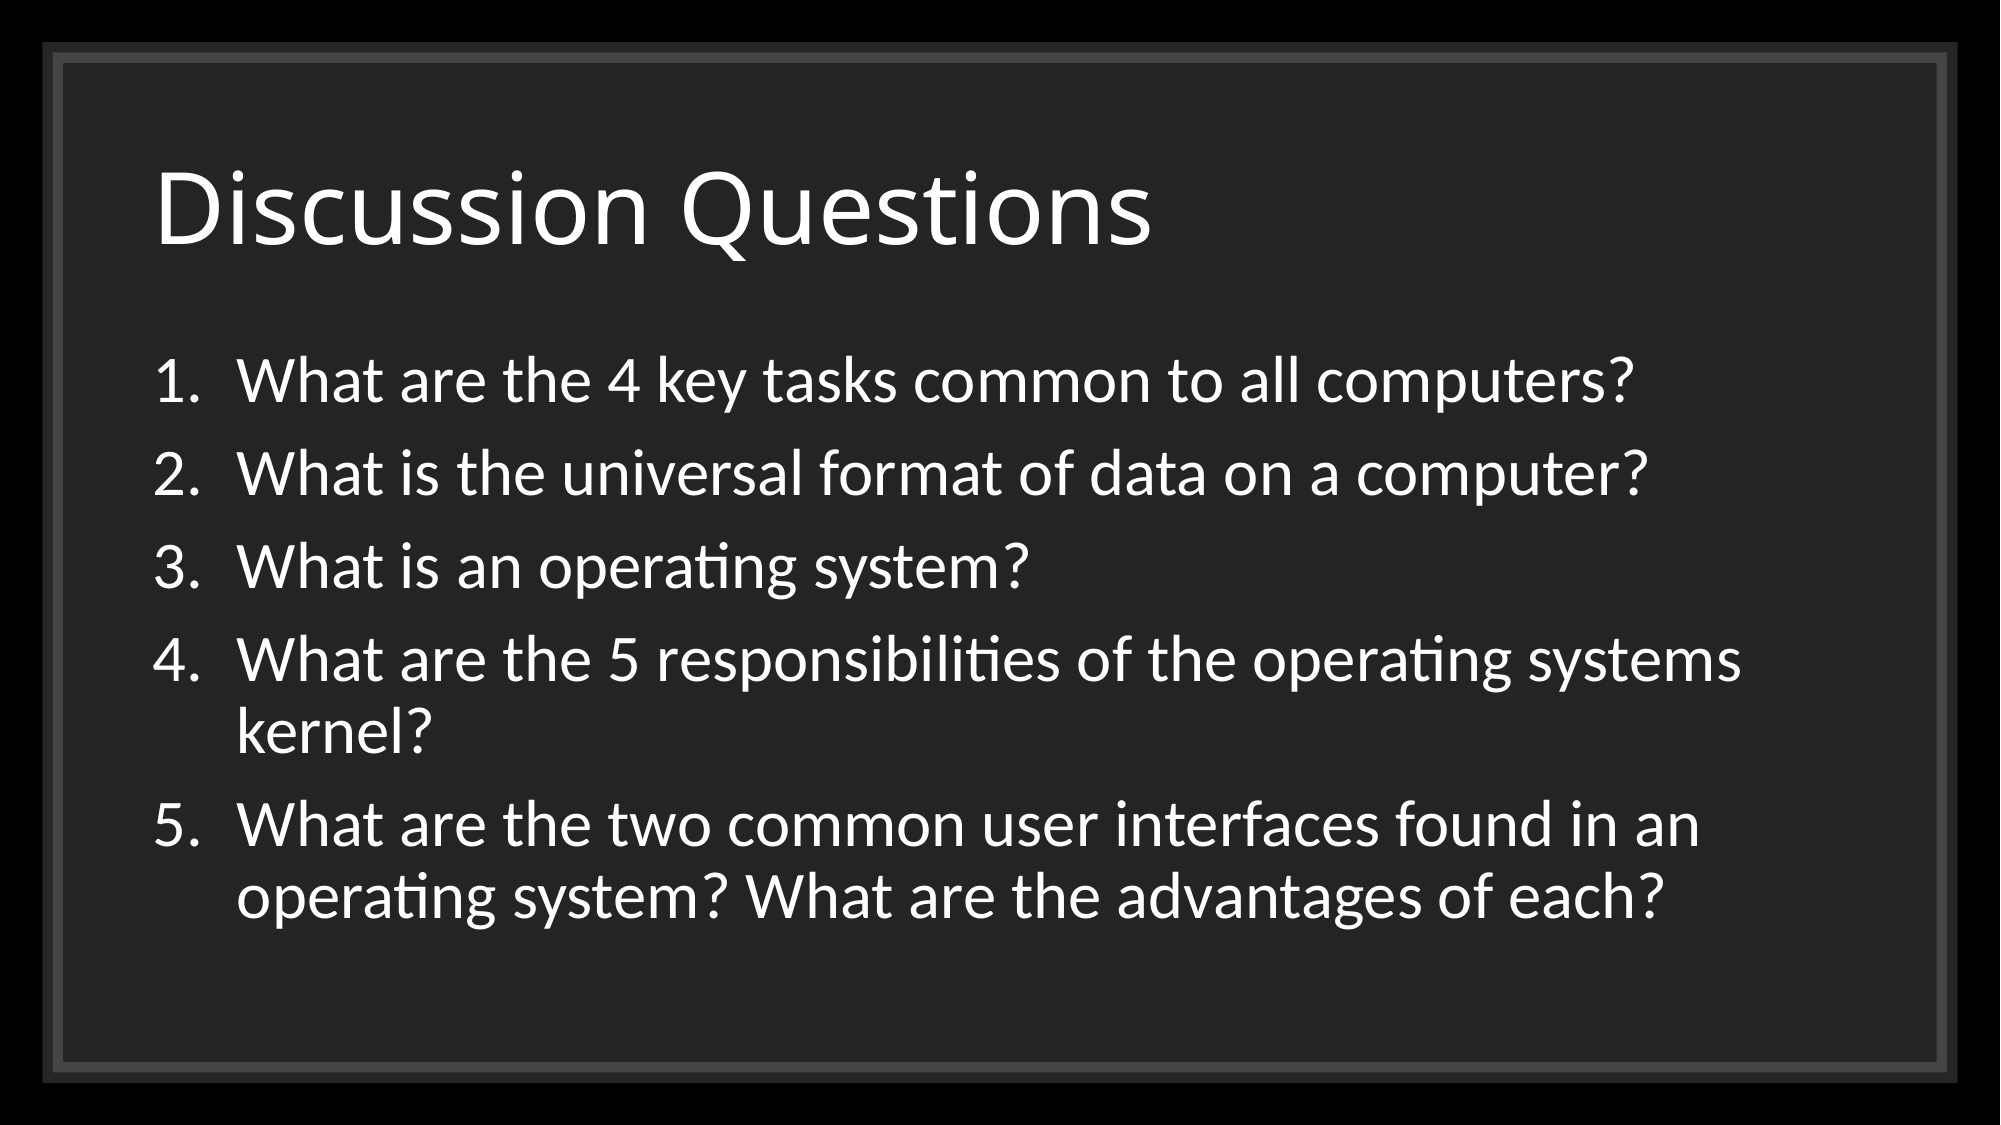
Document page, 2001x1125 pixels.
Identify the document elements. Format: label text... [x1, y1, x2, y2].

text_box [52, 51, 1948, 1073]
list What are the 4 key tasks common to all computers? What is the universal format of data on a computer? What is an operating system? What are the 5 responsibilities of the operating systems kernel? What are the two common user interfaces found in an operating system? What are the advantages of each? [137, 337, 1863, 973]
title Discussion Questions [137, 103, 1863, 322]
